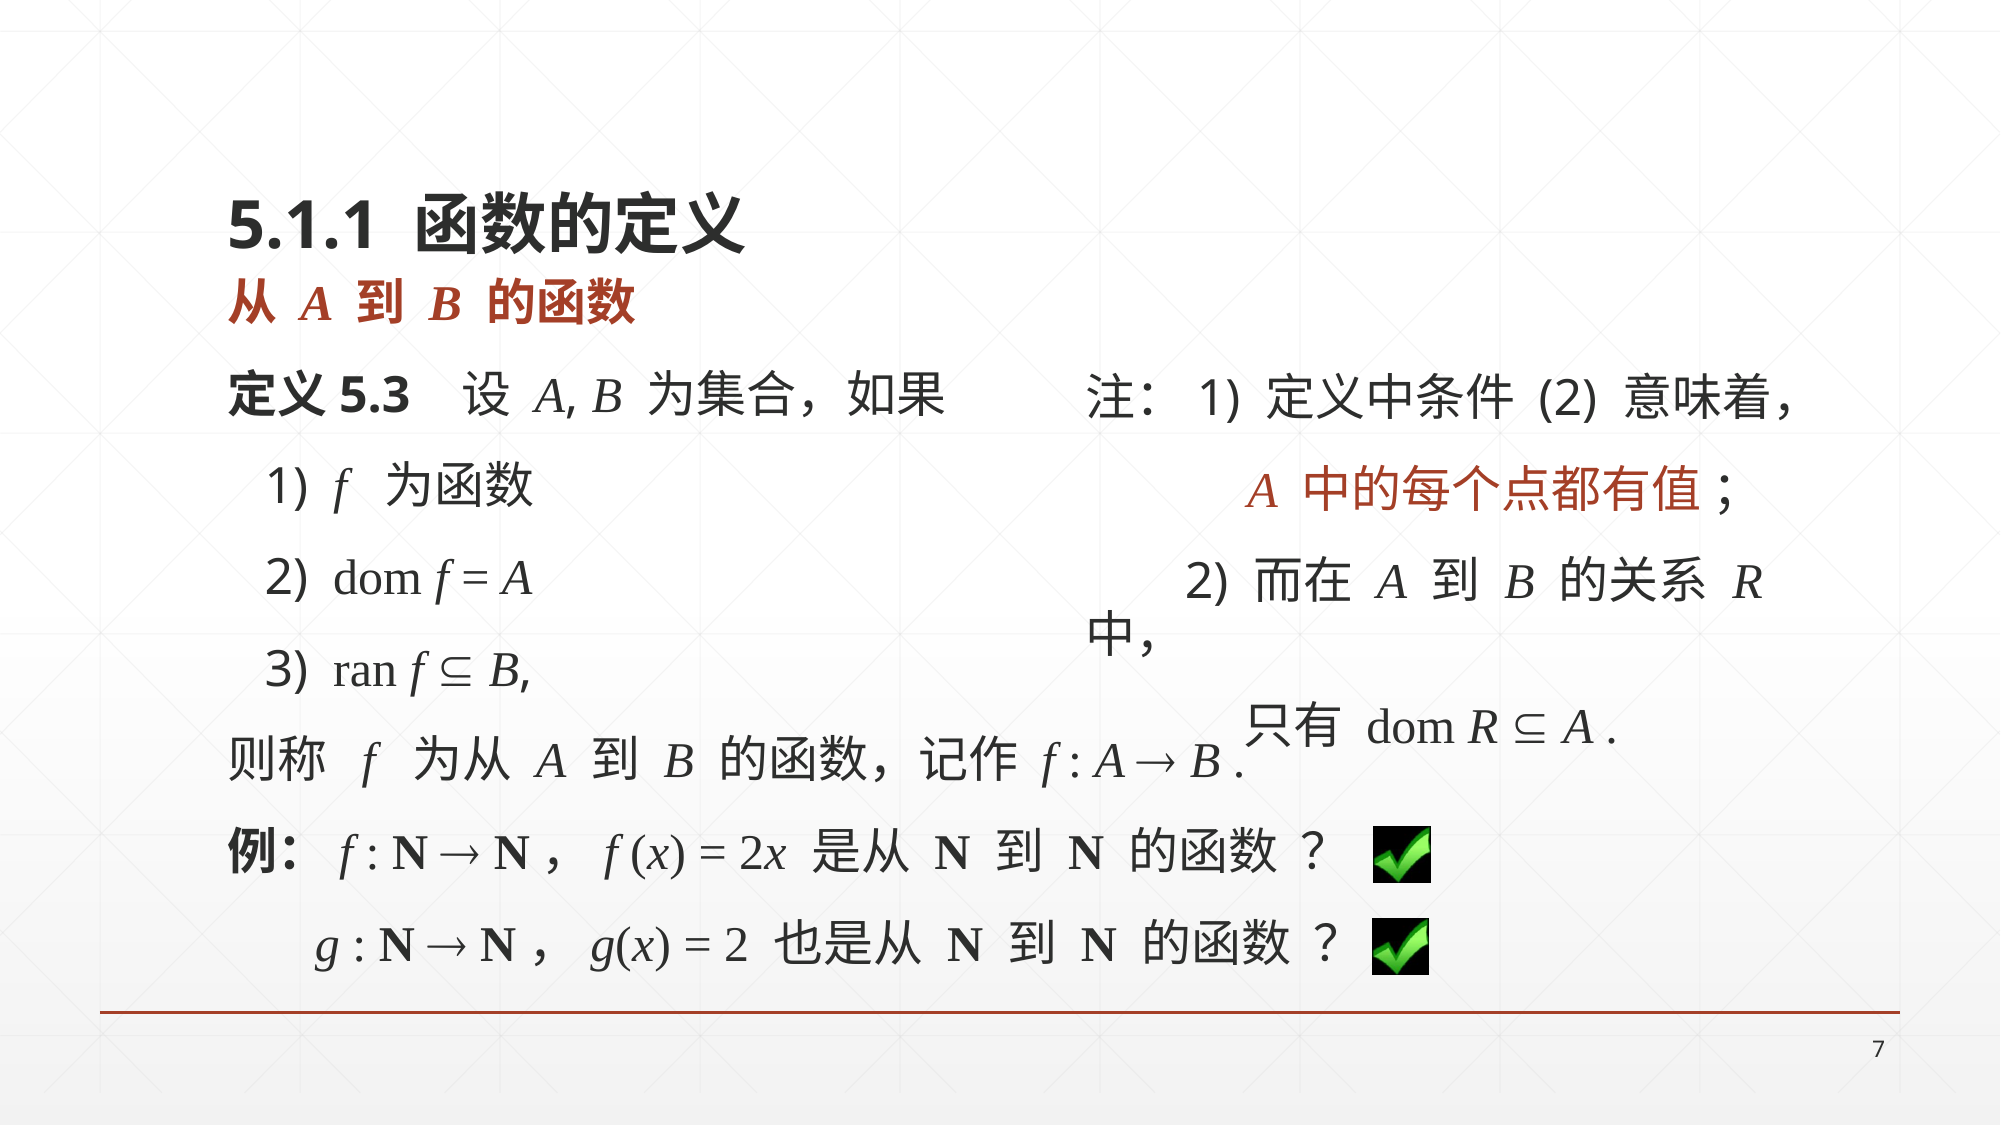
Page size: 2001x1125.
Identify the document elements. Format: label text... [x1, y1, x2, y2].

text_box 从 A 到 B 的函数 定义5.3 设 A, B 为集合，如果 1) f 为函数 2) dom f = A 3) ran f  B, 则称 f 为从 A 到 B 的函数，记作 f : A  B . 例：f : N  N，f (x) = 2x 是从 N 到 N 的函数 ？ g : N  N，g(x) = 2 也是从 N 到 N 的函数 ？ [212, 271, 1788, 980]
picture [1373, 826, 1431, 883]
text_box 5.1.1 函数的定义 [212, 82, 1788, 271]
slide_number 7 [1749, 1031, 1901, 1069]
picture [1371, 918, 1429, 975]
text_box 注：1) 定义中条件 (2) 意味着， A 中的每个点都有值 ； 2) 而在 A 到 B 的关系 R 中， 只有 dom R  A . [1070, 365, 1788, 763]
